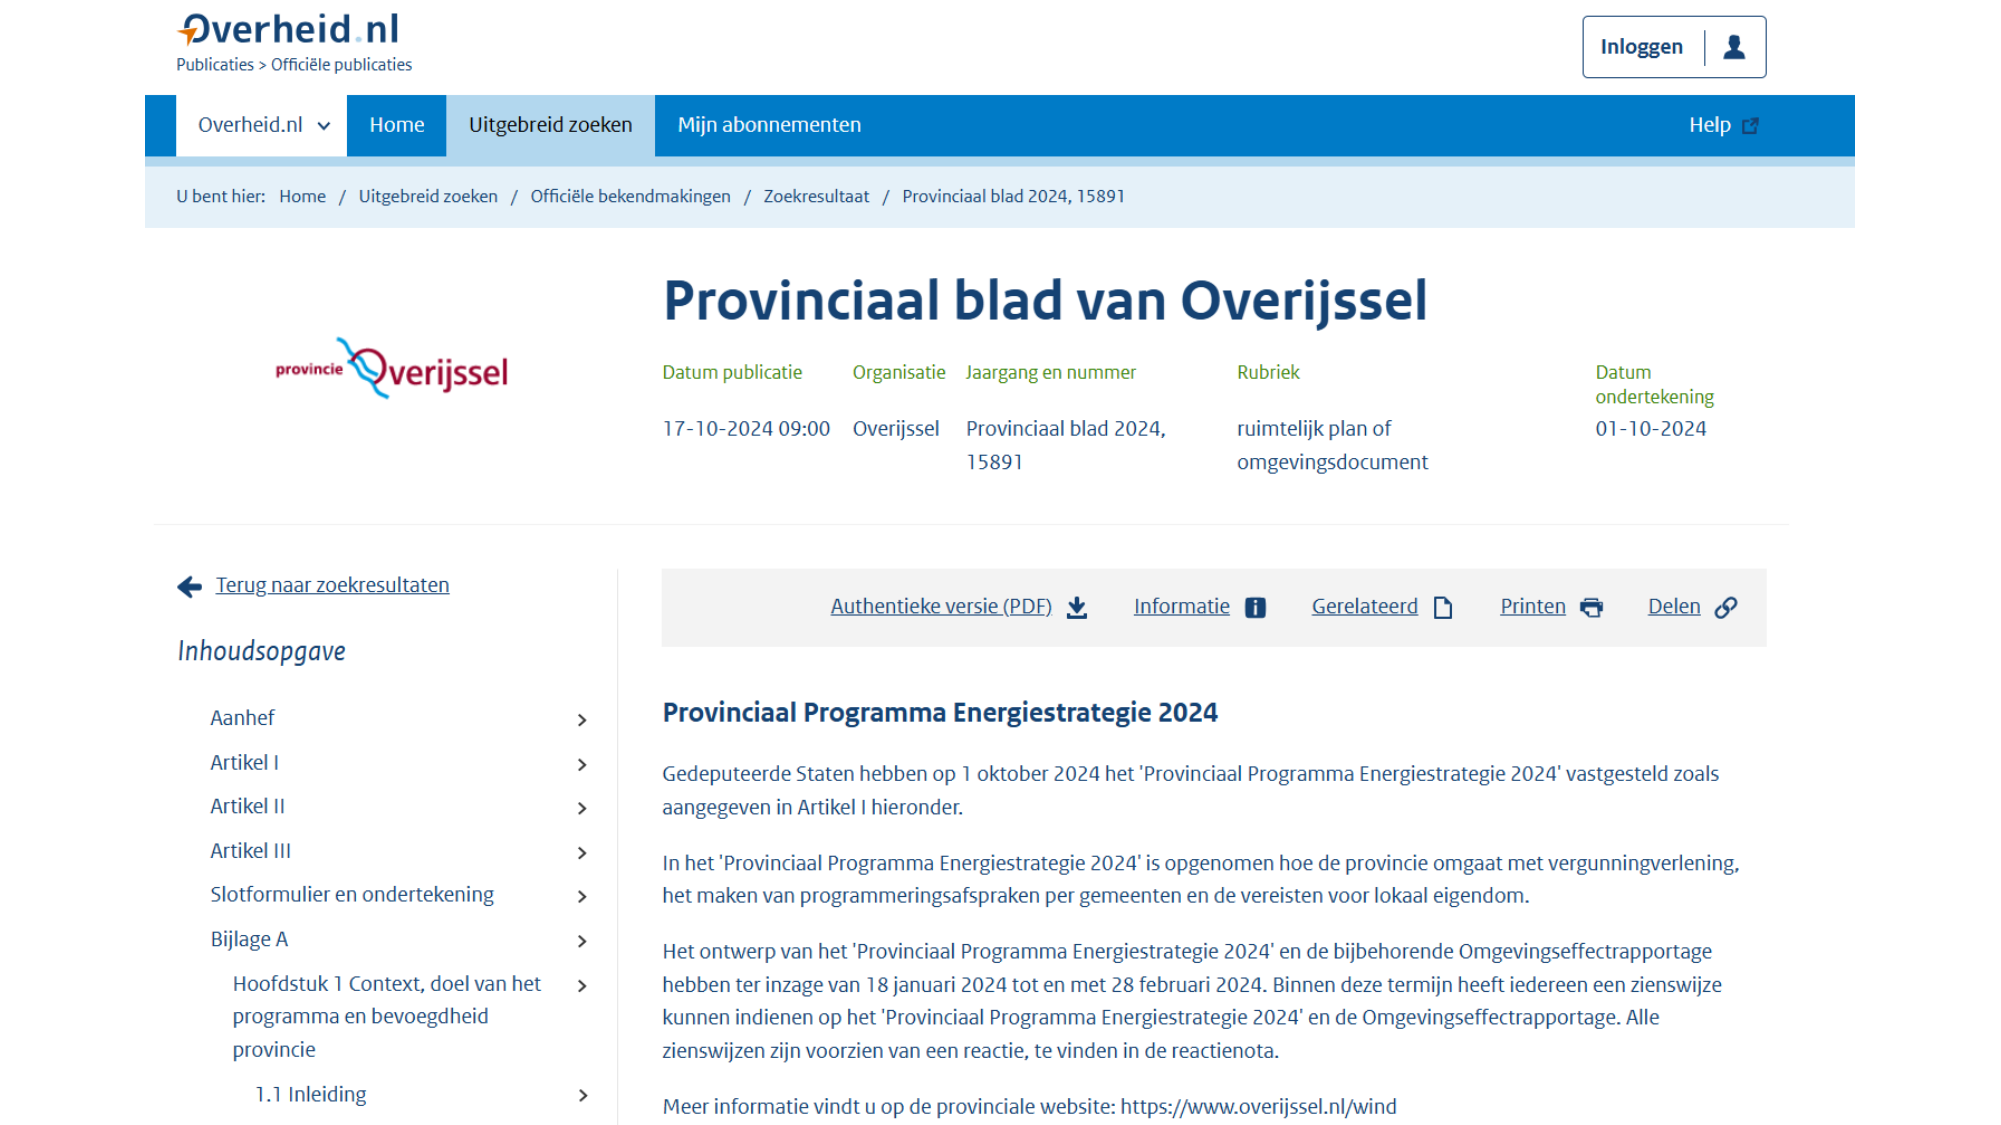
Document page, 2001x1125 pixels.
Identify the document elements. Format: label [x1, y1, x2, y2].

picture [145, 0, 1855, 1125]
